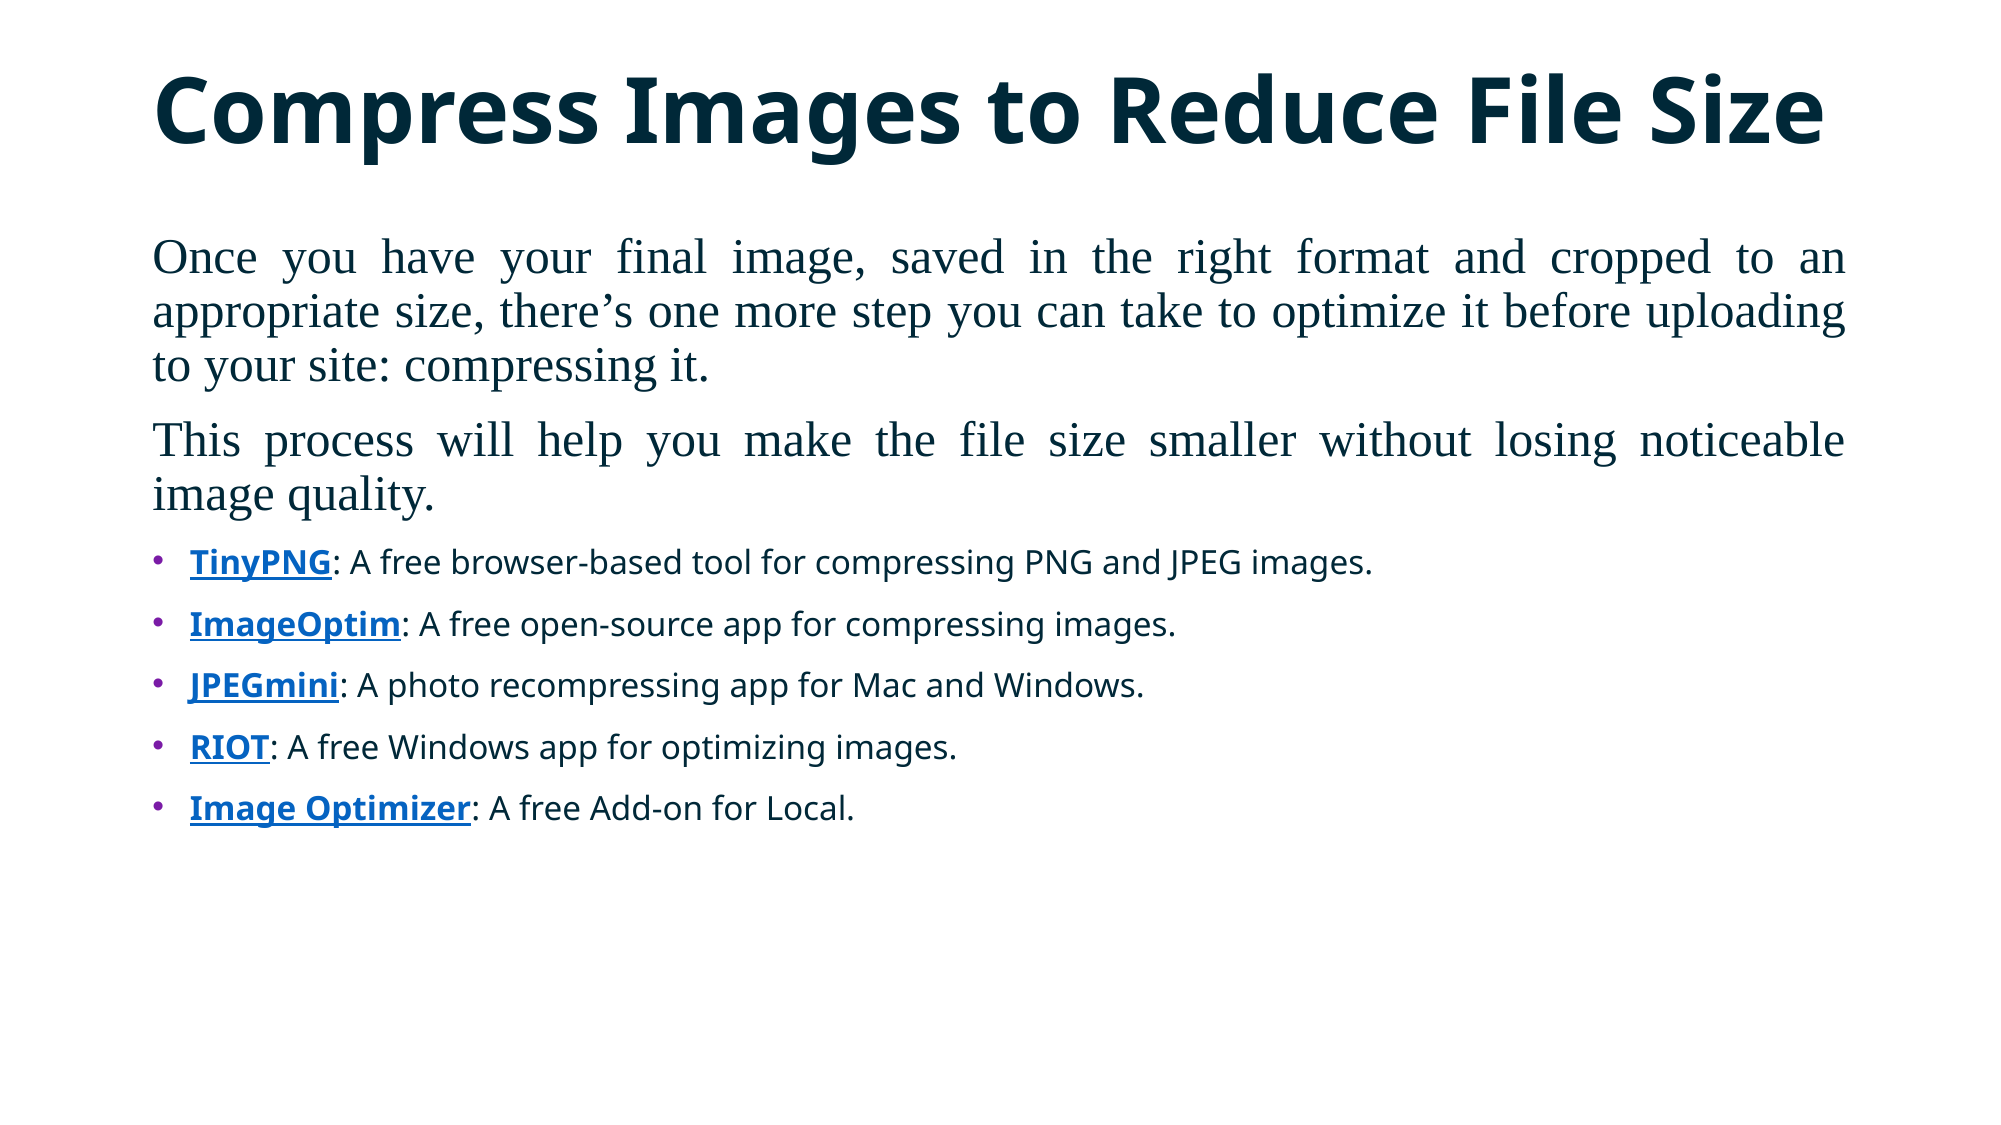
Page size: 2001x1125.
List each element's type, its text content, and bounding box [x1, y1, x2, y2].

list Once you have your final image, saved in the right format and cropped to an appropriate size, there’s one more step you can take to optimize it before uploading to your site: compressing it. This process will help you make the file size smaller without losing noticeable image quality. TinyPNG: A free browser-based tool for compressing PNG and JPEG images. ImageOptim: A free open-source app for compressing images. JPEGmini: A photo recompressing app for Mac and Windows. RIOT: A free Windows app for optimizing images. Image Optimizer: A free Add-on for Local. [137, 223, 1863, 1014]
title Compress Images to Reduce File Size [137, 59, 1863, 223]
